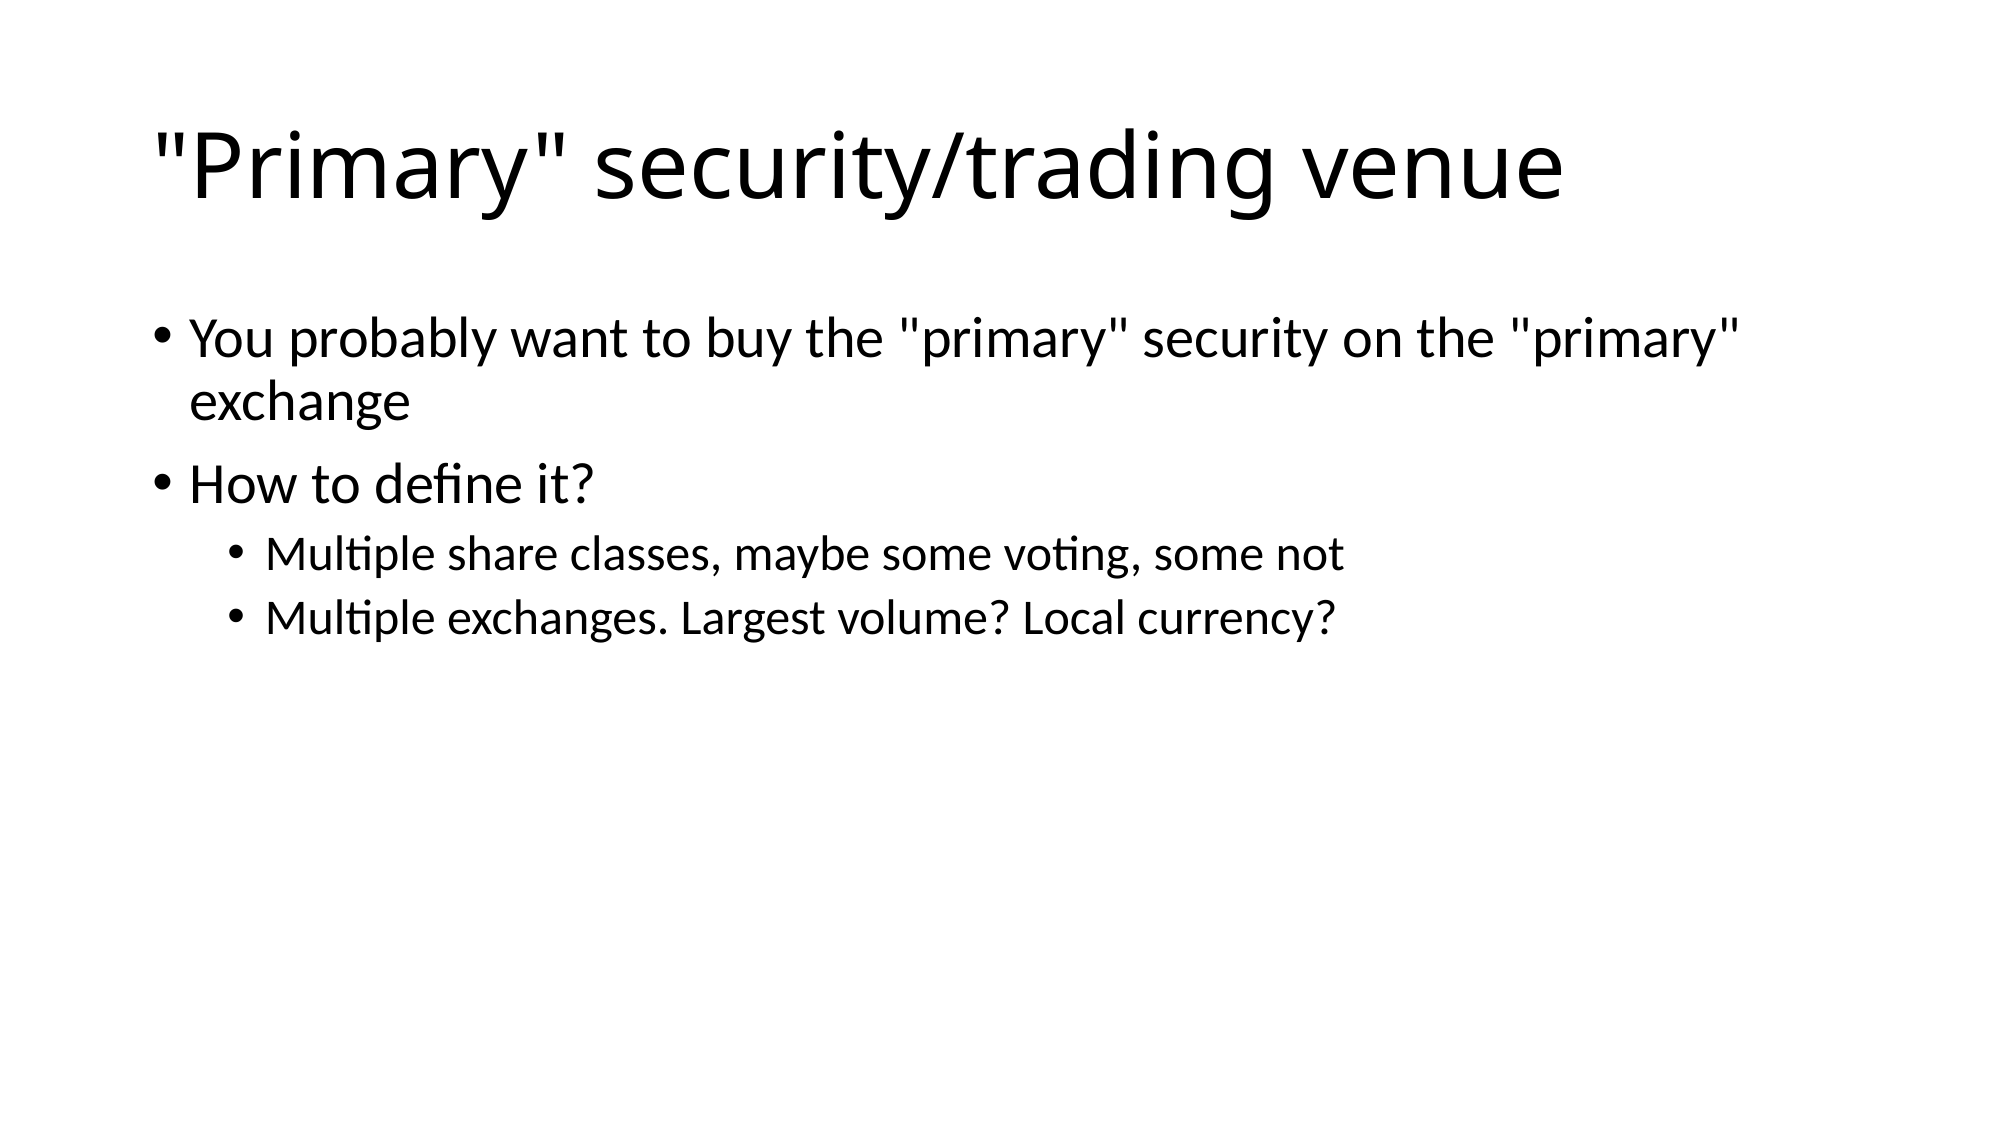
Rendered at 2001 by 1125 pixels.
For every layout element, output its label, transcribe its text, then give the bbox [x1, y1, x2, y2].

title "Primary" security/trading venue [137, 59, 1863, 278]
list You probably want to buy the "primary" security on the "primary" exchange How to define it? Multiple share classes, maybe some voting, some not Multiple exchanges. Largest volume? Local currency? [137, 299, 1863, 1014]
